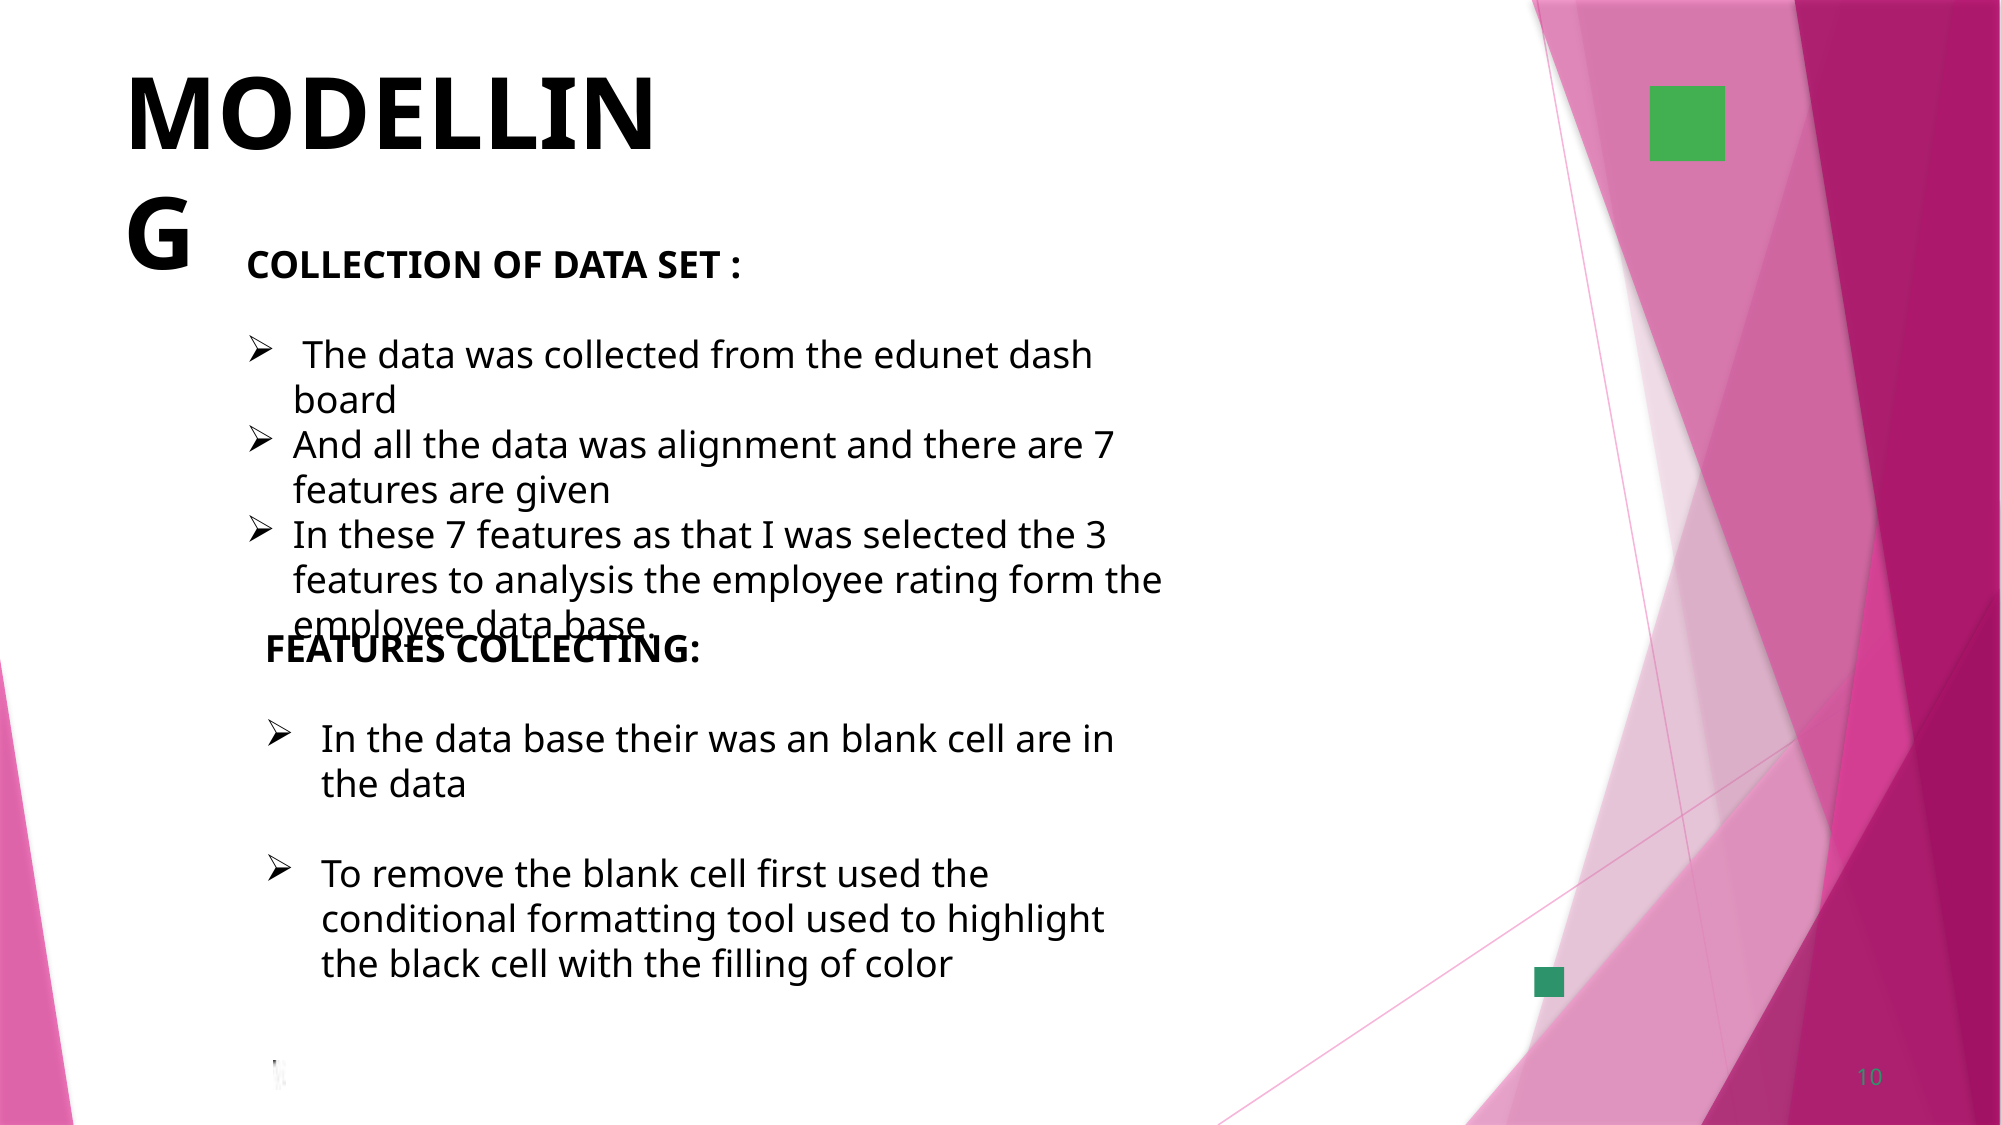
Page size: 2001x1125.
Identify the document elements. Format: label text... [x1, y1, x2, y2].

text_box [1534, 967, 1565, 997]
text_box [1649, 86, 1725, 162]
text_box COLLECTION OF DATA SET : The data was collected from the edunet dash board And all the data was alignment and there are 7 features are given In these 7 features as that I was selected the 3 features to analysis the employee rating form the employee data base. [231, 233, 1207, 699]
picture [272, 1060, 287, 1091]
text_box FEATURES COLLECTING: In the data base their was an blank cell are in the data To remove the blank cell first used the conditional formatting tool used to highlight the black cell with the filling of color [249, 618, 1188, 1038]
text_box MODELLING [121, 47, 664, 290]
text_box 10 [1849, 1061, 1888, 1095]
